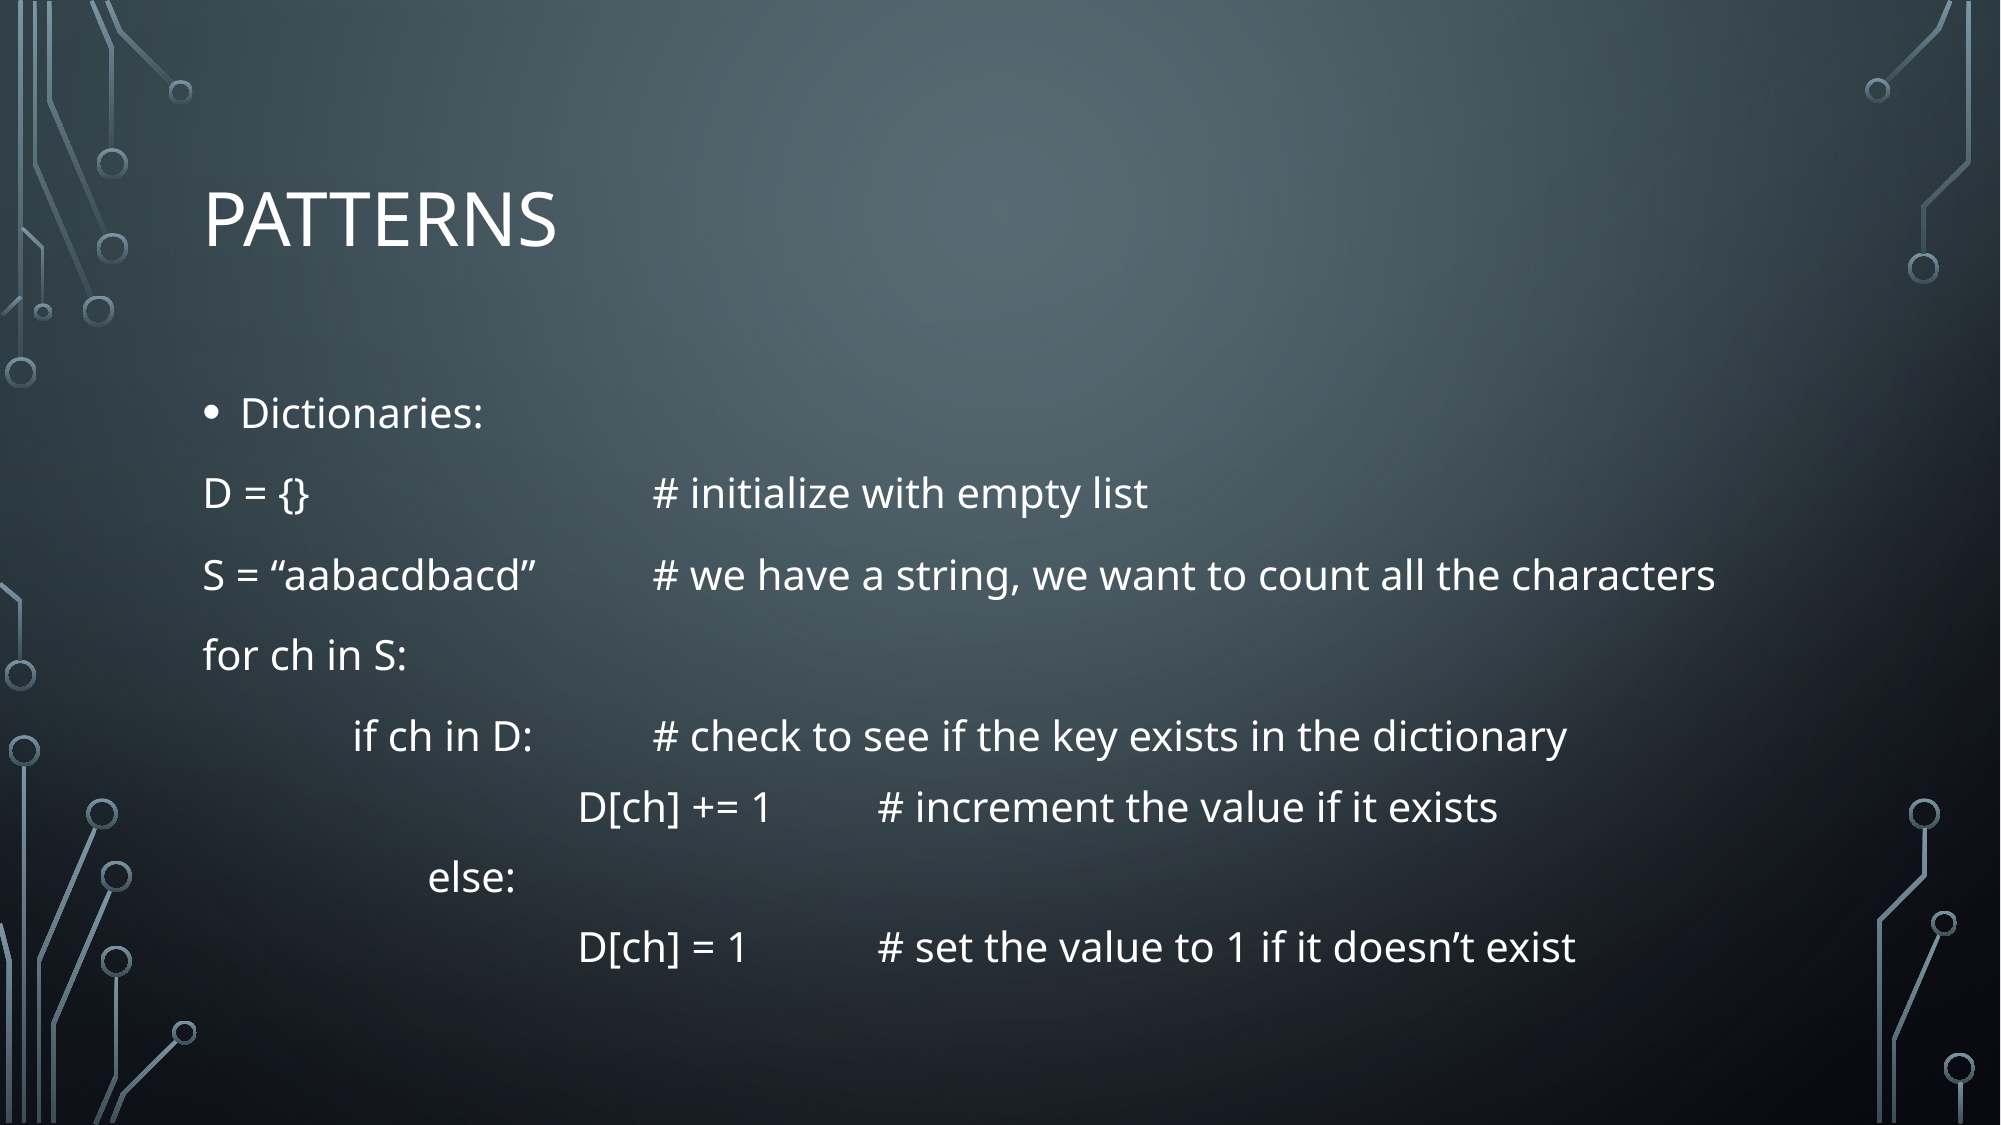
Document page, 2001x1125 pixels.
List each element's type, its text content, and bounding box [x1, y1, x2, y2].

list Dictionaries: D = {} # initialize with empty list S = “aabacdbacd” # we have a string, we want to count all the characters for ch in S: if ch in D: # check to see if the key exists in the dictionary D[ch] += 1 # increment the value if it exists else: D[ch] = 1 # set the value to 1 if it doesn’t exist [187, 369, 1813, 950]
title Patterns [187, 101, 1813, 344]
